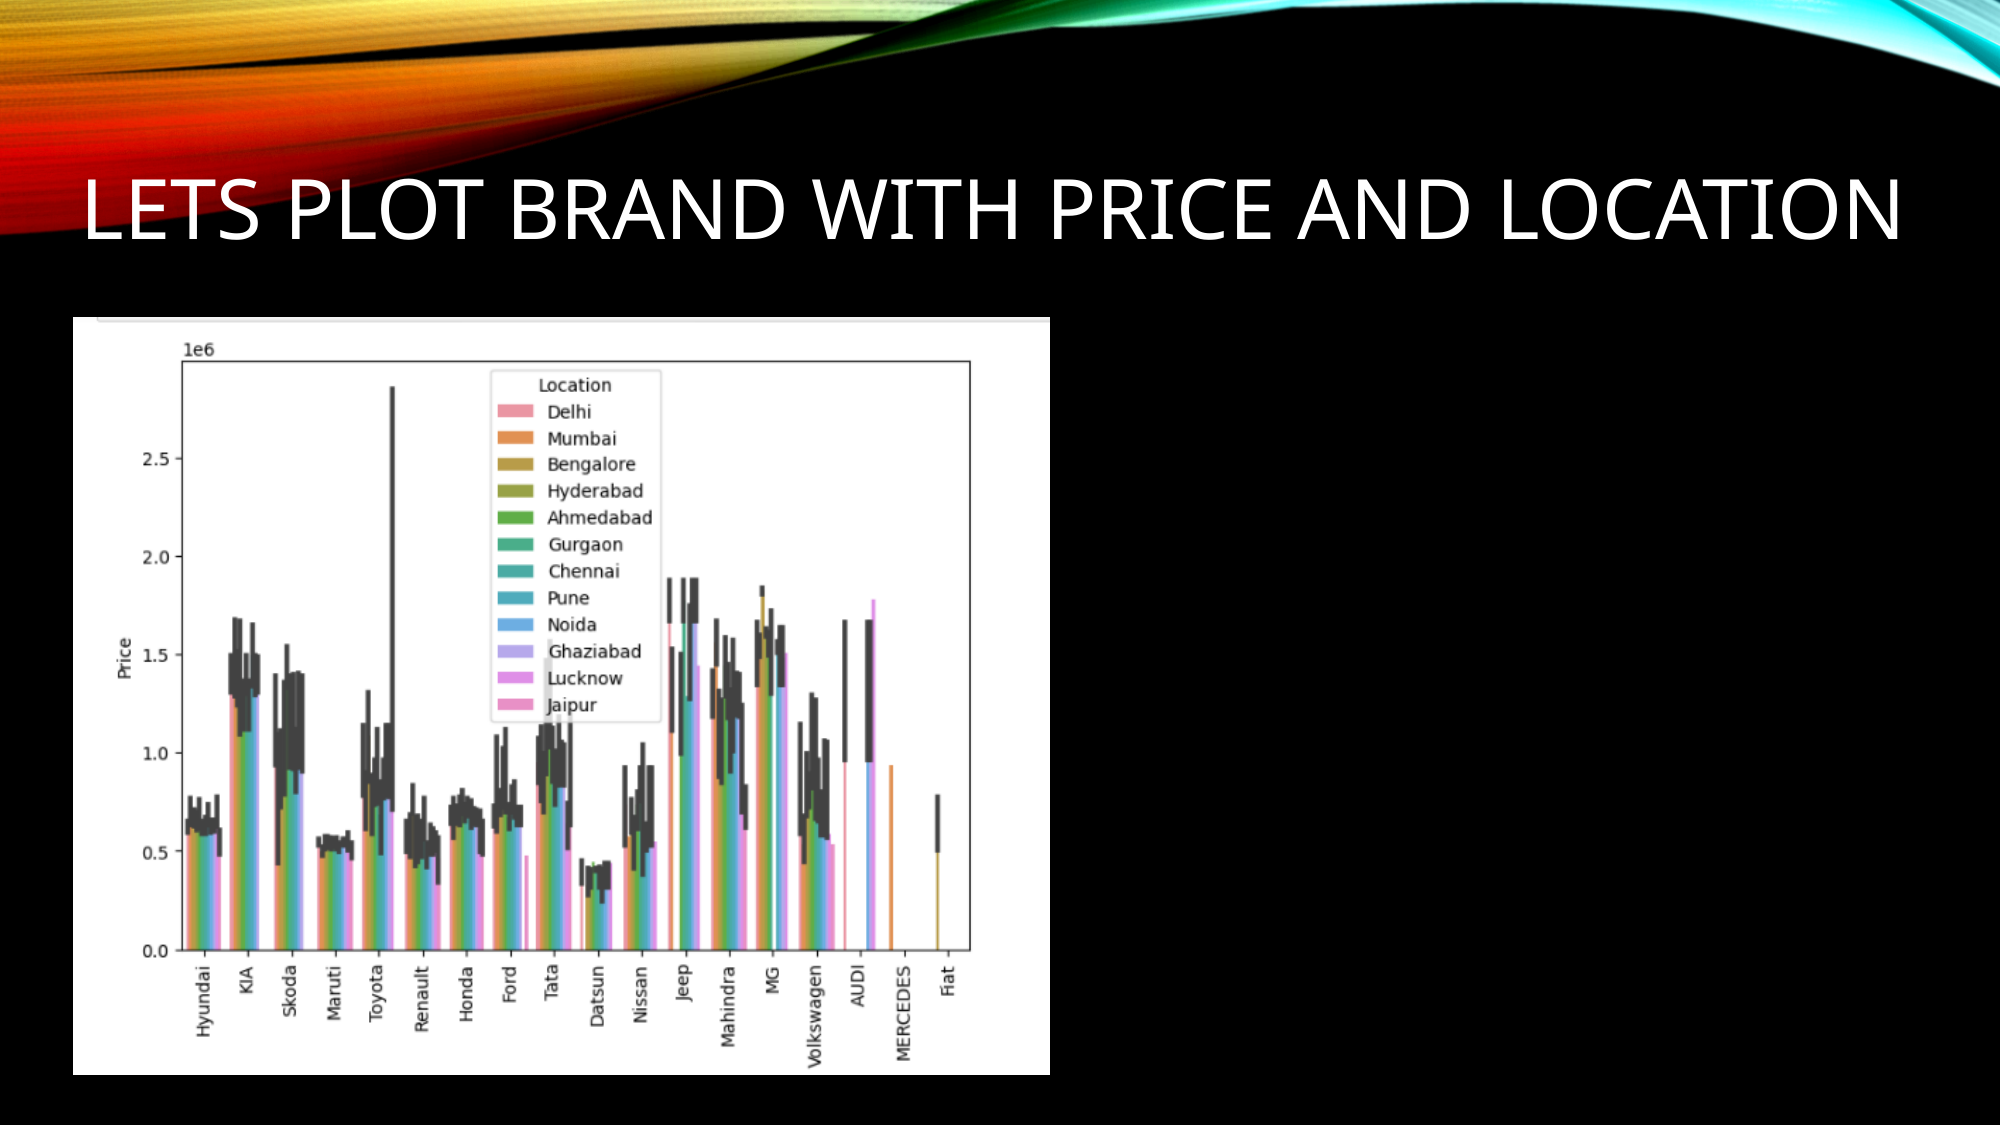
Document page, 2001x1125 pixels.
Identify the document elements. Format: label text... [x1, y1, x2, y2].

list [72, 317, 1051, 1075]
picture [0, 0, 2000, 237]
title Lets plot Brand With Price and Location [0, 125, 1922, 300]
